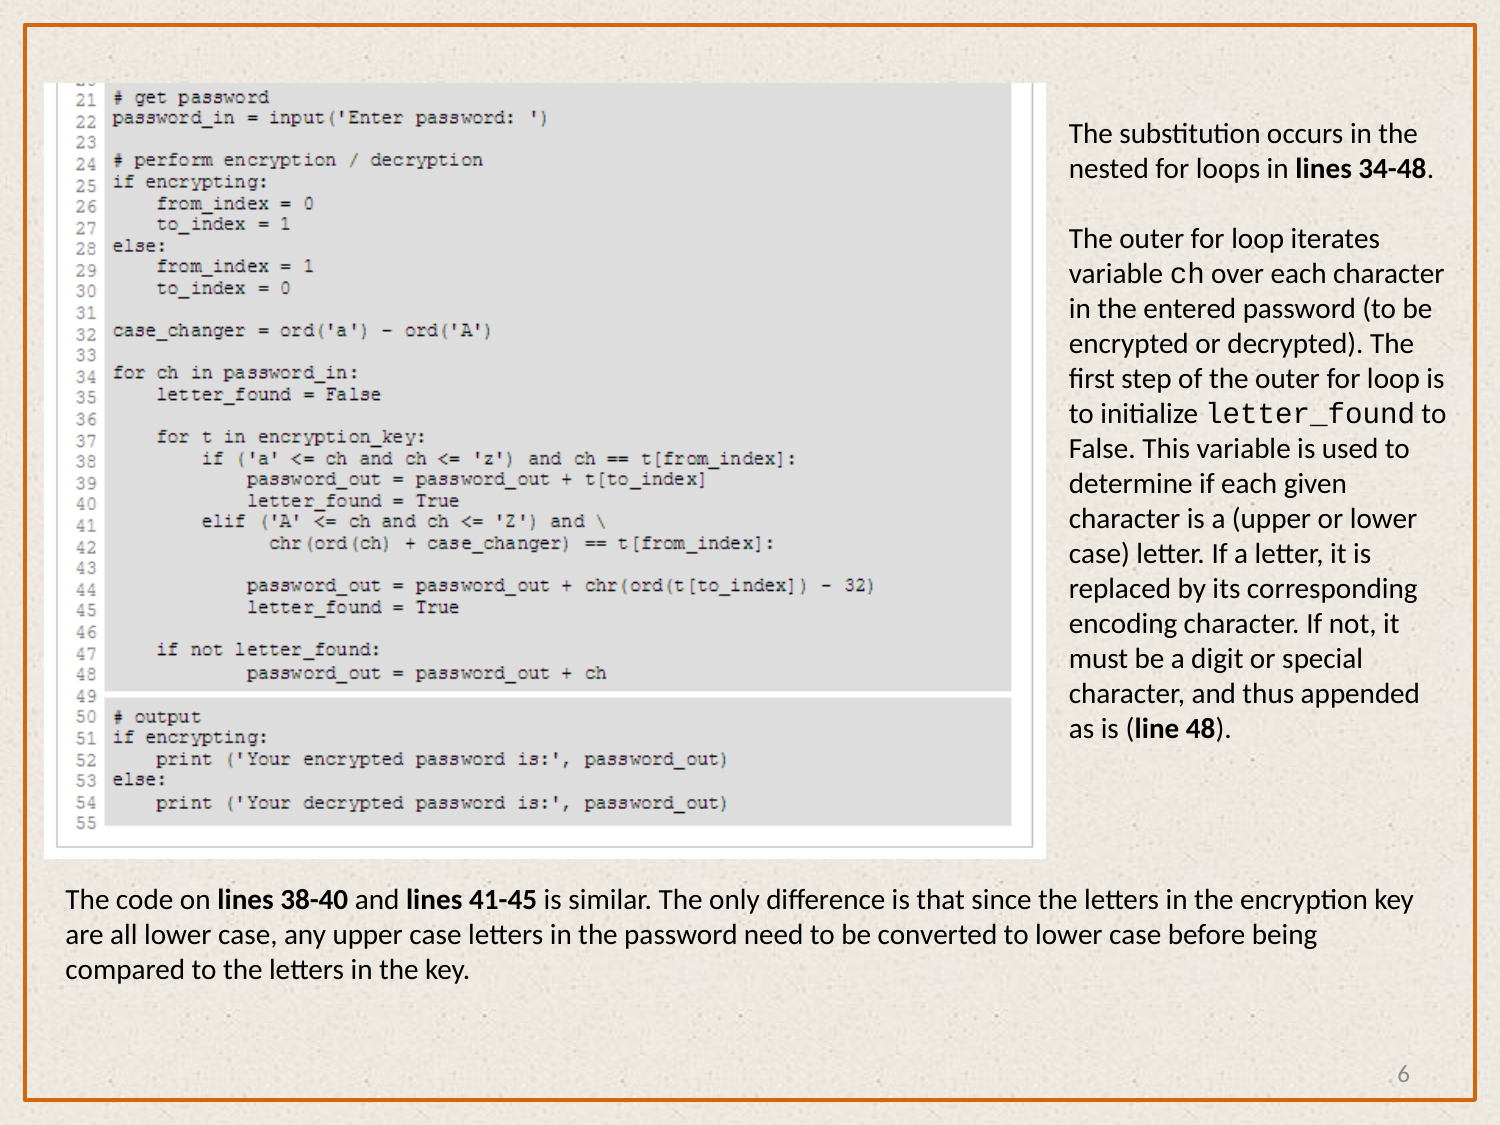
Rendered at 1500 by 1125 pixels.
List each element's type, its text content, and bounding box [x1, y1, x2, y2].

picture [44, 83, 1047, 859]
text_box The code on lines 38-40 and lines 41-45 is similar. The only difference is that since the letters in the encryption key are all lower case, any upper case letters in the password need to be converted to lower case before being compared to the letters in the key. [50, 872, 1448, 993]
text_box [23, 23, 1477, 1102]
text_box The substitution occurs in the nested for loops in lines 34-48. The outer for loop iterates variable ch over each character in the entered password (to be encrypted or decrypted). The first step of the outer for loop is to initialize letter_found to False. This variable is used to determine if each given character is a (upper or lower case) letter. If a letter, it is replaced by its corresponding encoding character. If not, it must be a digit or special character, and thus appended as is (line 48). [1054, 107, 1464, 769]
